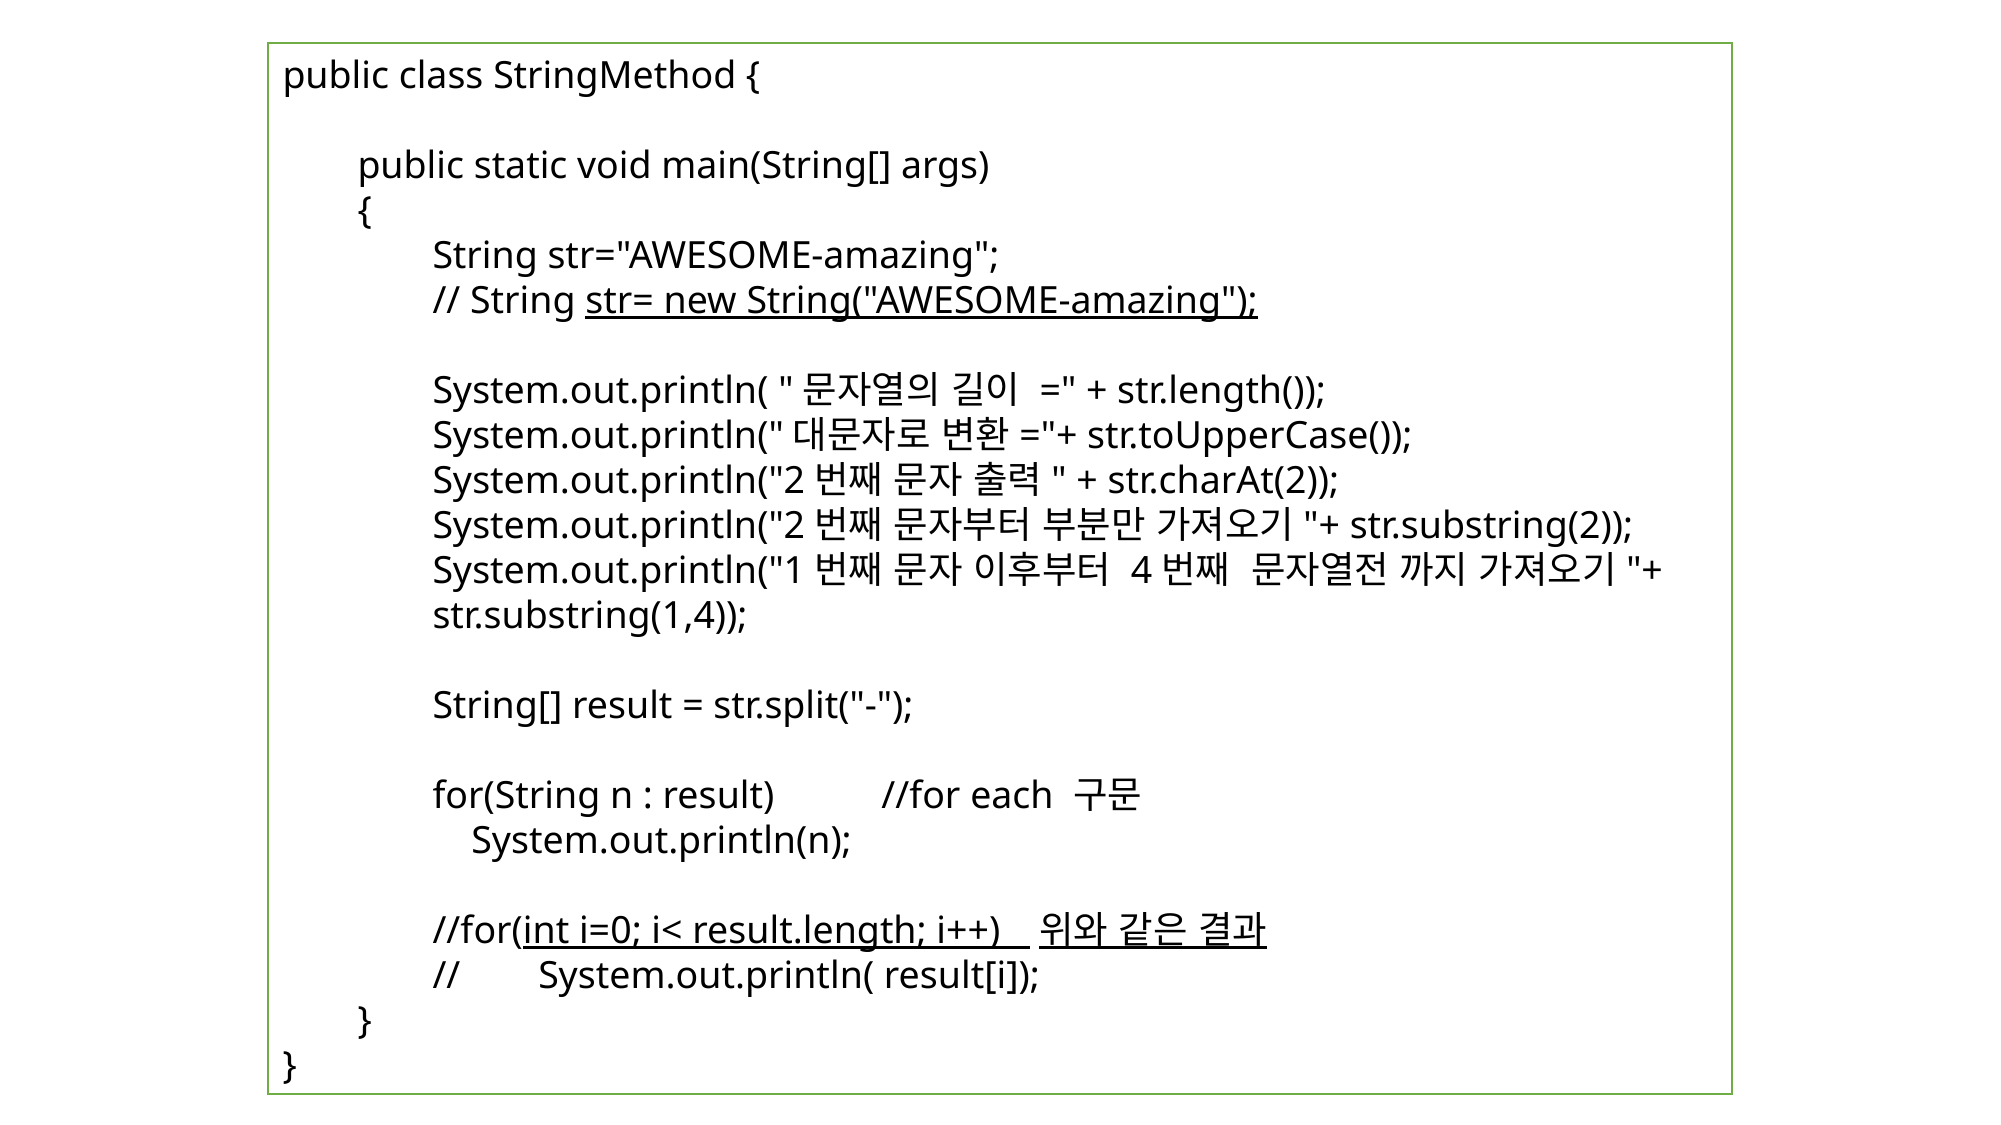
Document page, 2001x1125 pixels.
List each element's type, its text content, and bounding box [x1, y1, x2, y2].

text_box public class StringMethod { public static void main(String[] args) { String str="AWESOME-amazing"; // String str= new String("AWESOME-amazing"); System.out.println( "문자열의 길이 =" + str.length()); System.out.println("대문자로 변환="+ str.toUpperCase()); System.out.println("2번째 문자 출력" + str.charAt(2)); System.out.println("2번째 문자부터 부분만 가져오기"+ str.substring(2)); System.out.println("1번째 문자 이후부터 4번째 문자열전 까지 가져오기"+ str.substring(1,4)); String[] result = str.split("-"); for(String n : result) //for each 구문 System.out.println(n); //for(int i=0; i< result.length; i++) 위와 같은 결과 // System.out.println( result[i]); } } [267, 42, 1733, 1095]
